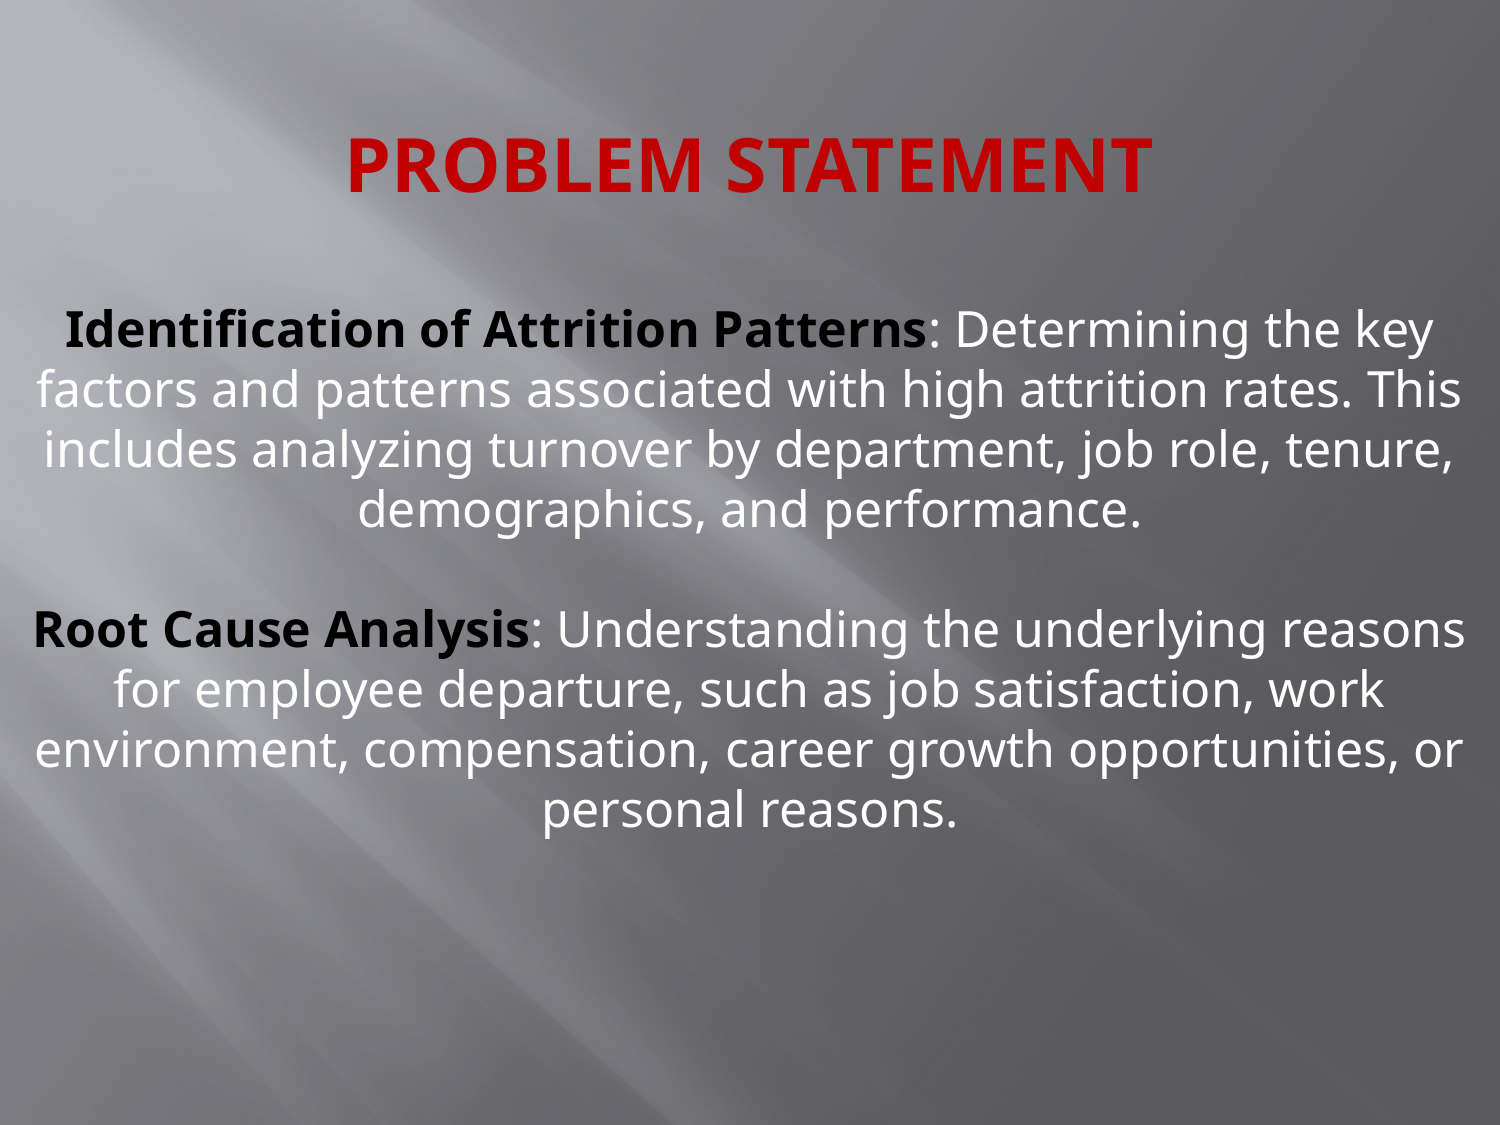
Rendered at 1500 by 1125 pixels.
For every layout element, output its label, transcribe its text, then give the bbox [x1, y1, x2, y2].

title PROBLEM STATEMENT Identification of Attrition Patterns: Determining the key factors and patterns associated with high attrition rates. This includes analyzing turnover by department, job role, tenure, demographics, and performance. Root Cause Analysis: Understanding the underlying reasons for employee departure, such as job satisfaction, work environment, compensation, career growth opportunities, or personal reasons. [0, 0, 1500, 1125]
